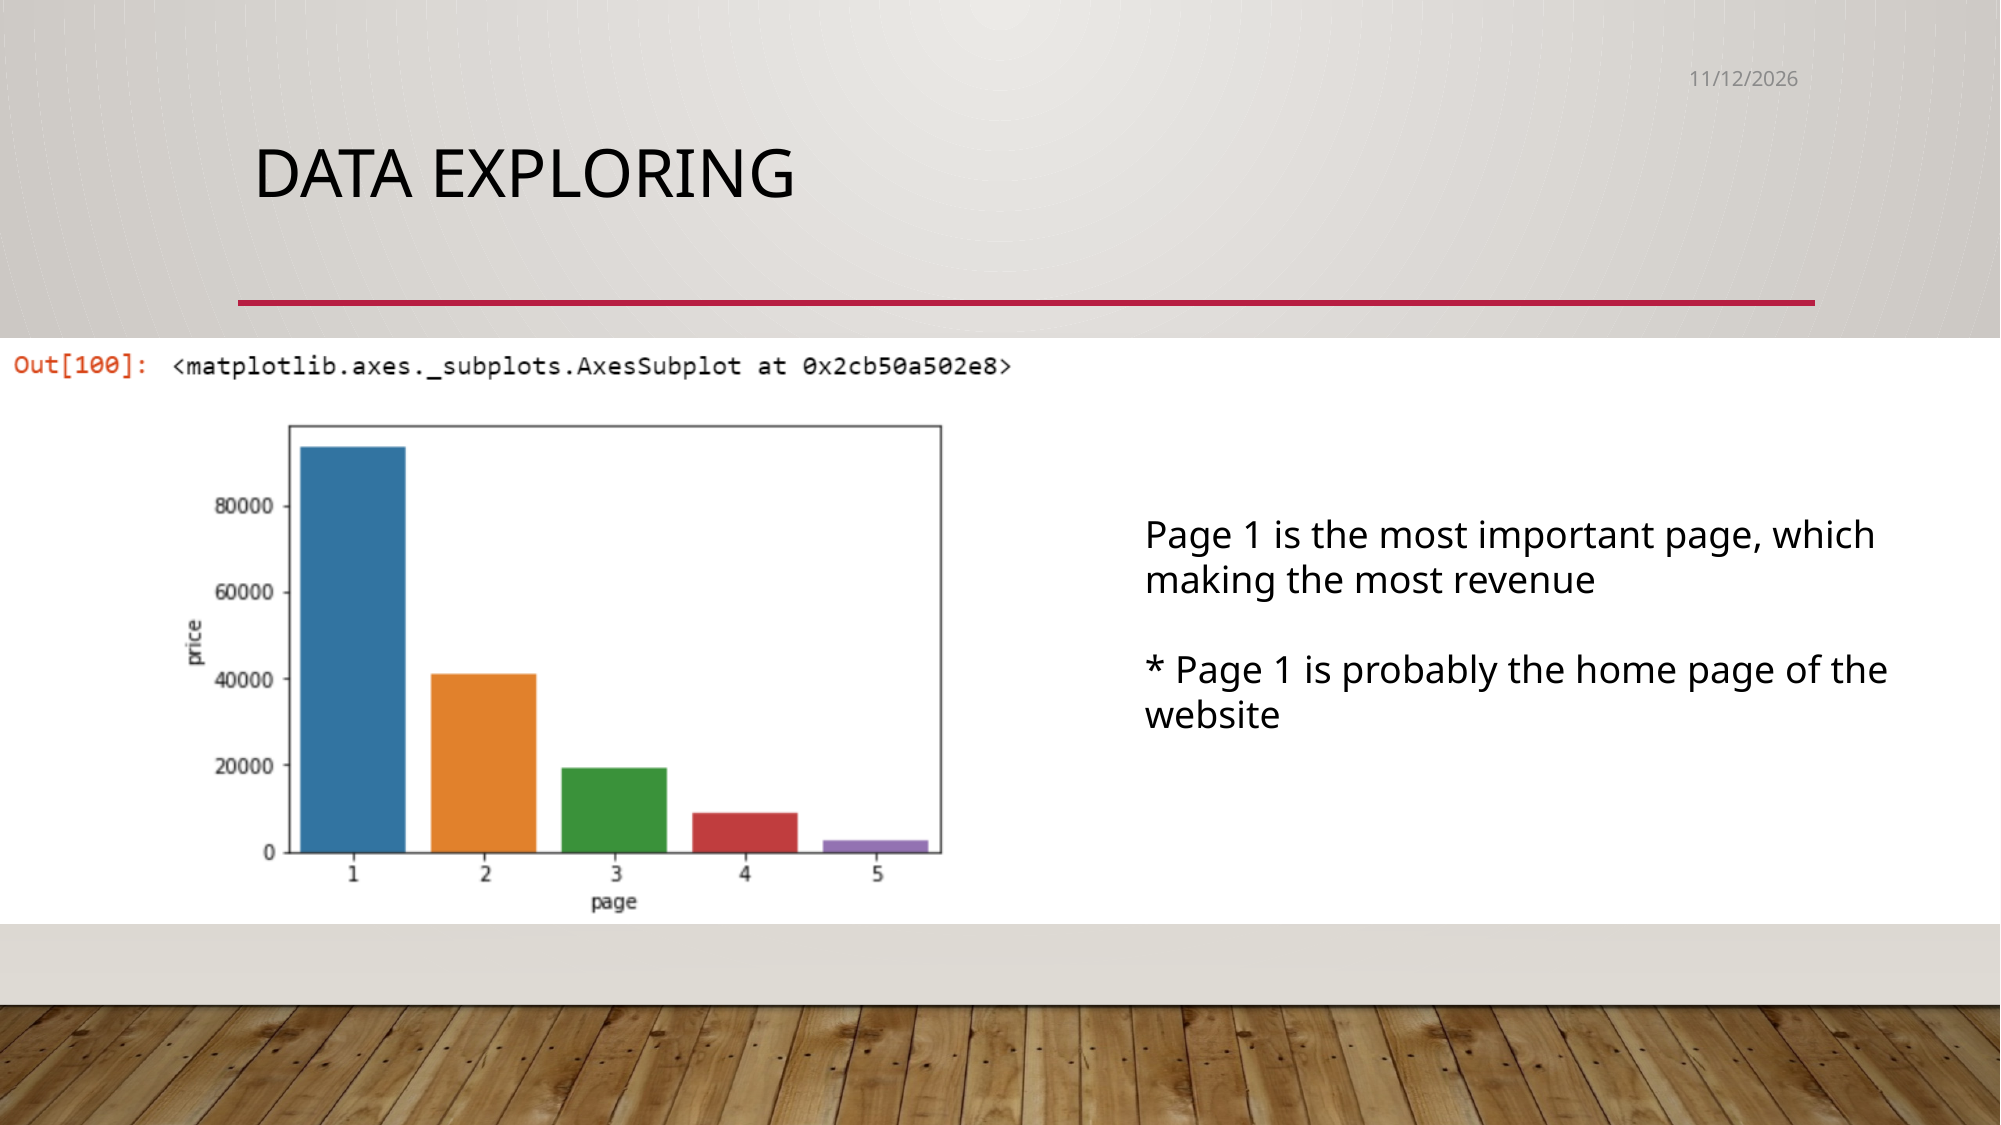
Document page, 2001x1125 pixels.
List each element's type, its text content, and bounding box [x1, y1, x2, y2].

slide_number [1239, 54, 1814, 105]
title Data exploring [238, 131, 1814, 305]
picture [0, 1005, 2000, 1125]
picture [0, 338, 2000, 924]
